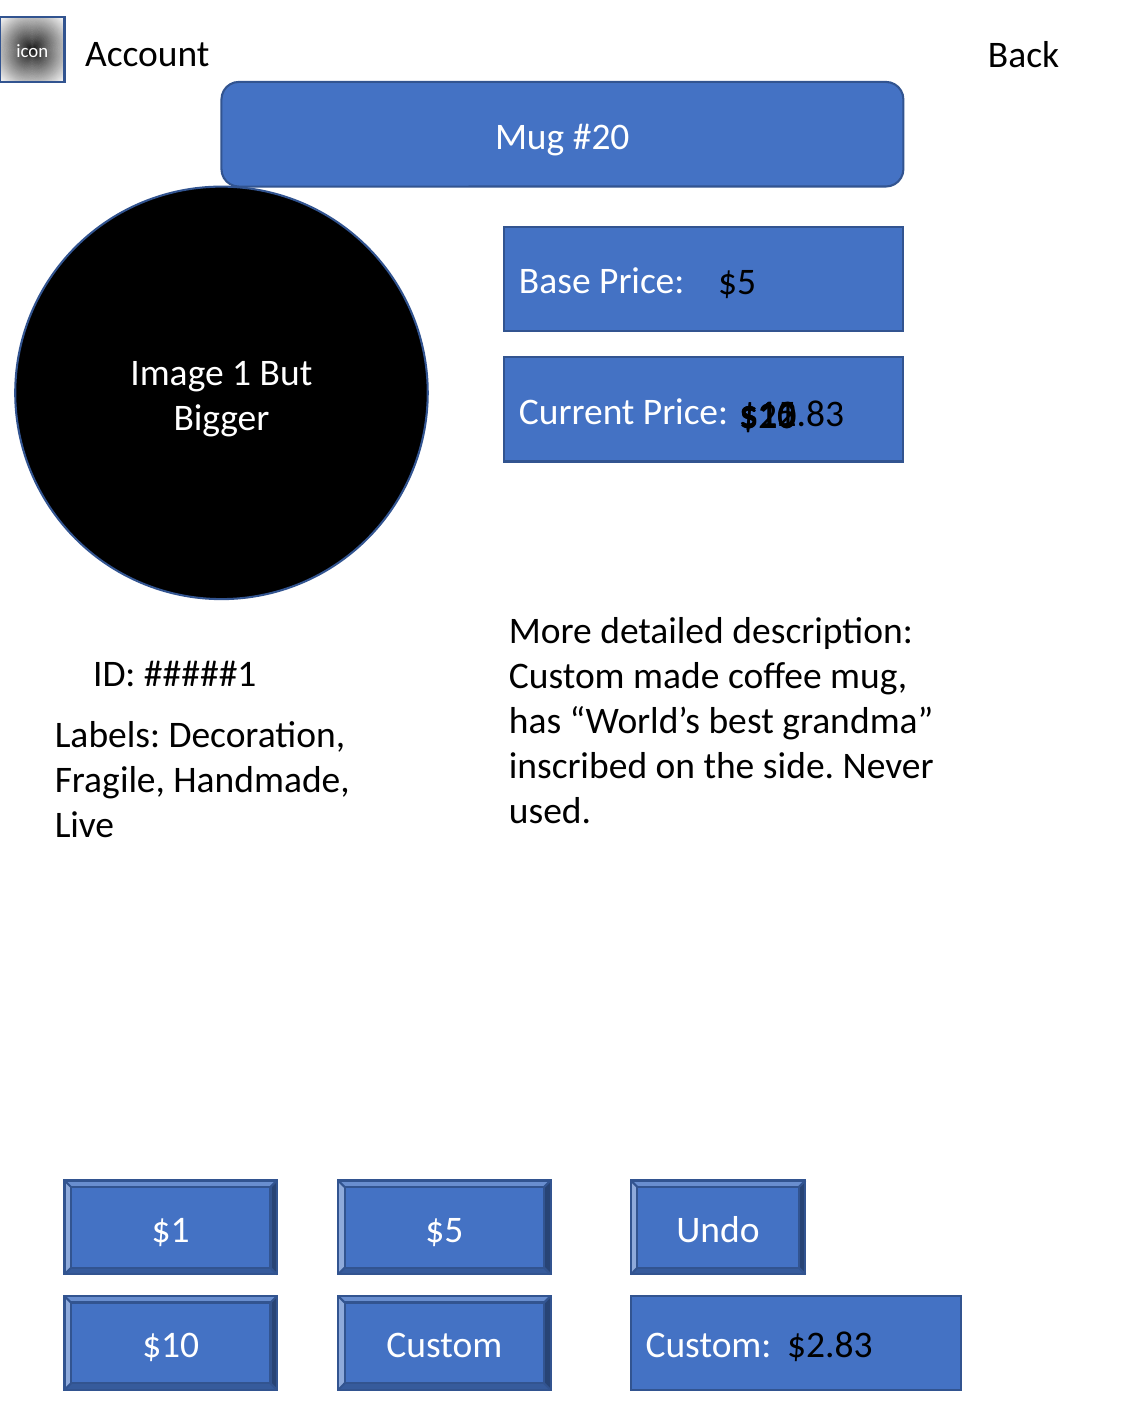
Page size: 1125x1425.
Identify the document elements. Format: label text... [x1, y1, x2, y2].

text_box [0, 0, 1125, 1425]
text_box Image 1 But Bigger [14, 185, 429, 601]
text_box Mug #20 [220, 80, 905, 188]
text_box $10 [63, 1295, 278, 1391]
text_box $1 [63, 1179, 278, 1276]
text_box Custom: [630, 1295, 962, 1391]
text_box Undo [630, 1179, 807, 1276]
text_box Base Price: [503, 226, 904, 332]
text_box $12.83 [724, 382, 904, 442]
text_box ID: #####1 [78, 641, 339, 702]
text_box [0, 17, 250, 82]
text_box $5 [337, 1179, 552, 1276]
text_box Current Price: [503, 356, 904, 463]
text_box More detailed description: Custom made coffee mug, has “World’s best grandma” inscribed on the side. Never used. [494, 599, 964, 839]
text_box Custom [337, 1295, 552, 1391]
text_box $2.83 [772, 1312, 946, 1373]
text_box Back [973, 23, 1125, 83]
text_box $5 [703, 249, 883, 310]
text_box Labels: Decoration, Fragile, Handmade, Live [39, 702, 377, 853]
